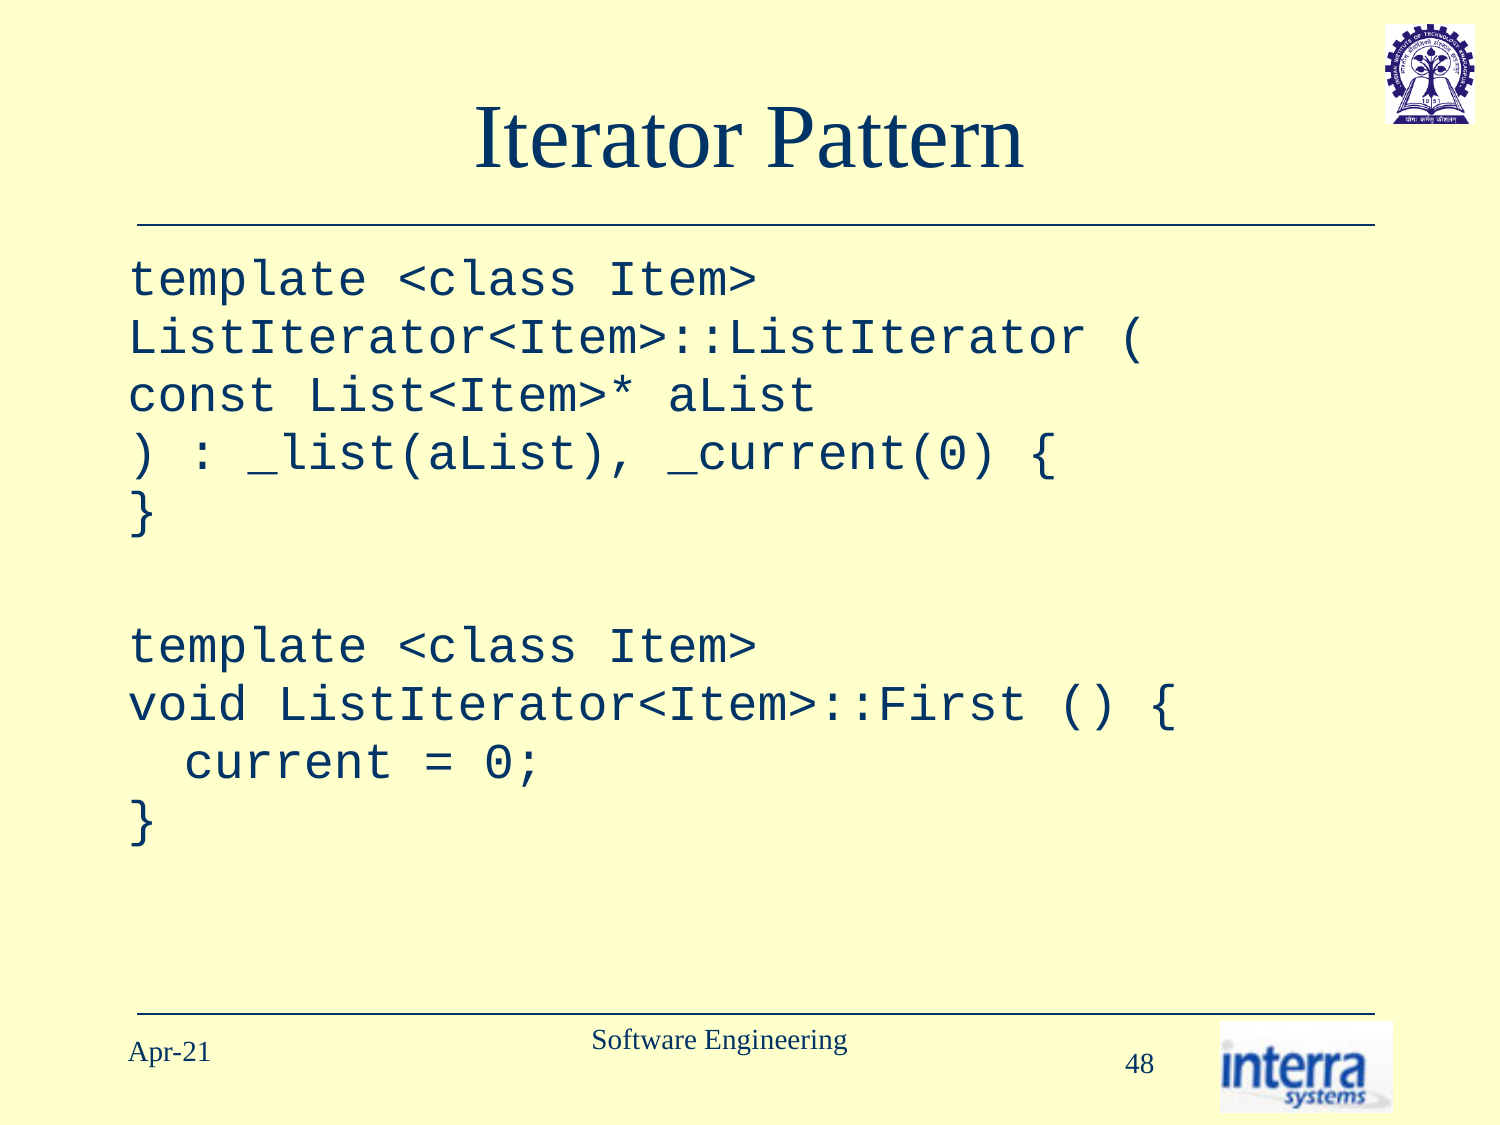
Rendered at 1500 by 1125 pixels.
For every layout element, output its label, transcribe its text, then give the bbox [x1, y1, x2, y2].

picture [1385, 24, 1475, 124]
text_box Software Engineering [349, 1013, 1090, 1125]
picture [1220, 1021, 1393, 1113]
list template <class Item> ListIterator<Item>::ListIterator ( const List<Item>* aList ) : _list(aList), _current(0) { } template <class Item> void ListIterator<Item>::First () { current = 0; } [112, 249, 1388, 1000]
title Iterator Pattern [112, 37, 1388, 225]
text_box Apr-21 [112, 1024, 307, 1100]
